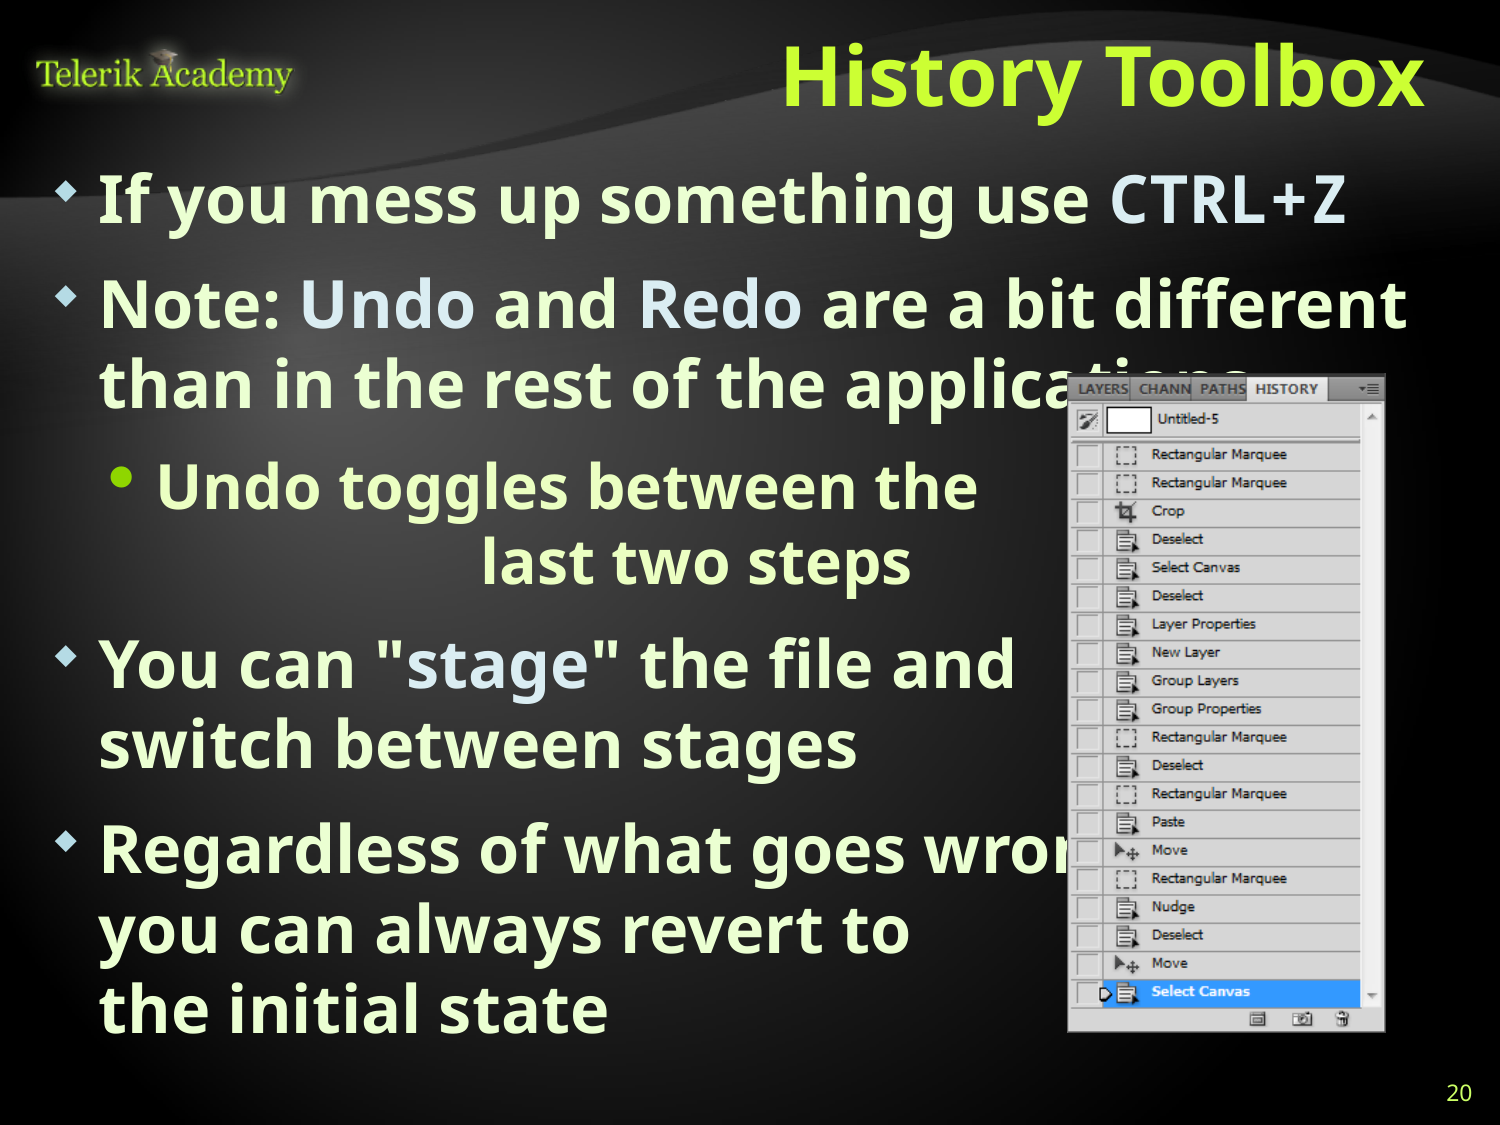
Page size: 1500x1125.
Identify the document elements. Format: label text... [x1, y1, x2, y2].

slide_number 20 [1412, 1074, 1488, 1113]
title History Toolbox [300, 12, 1463, 149]
picture [0, 0, 1500, 1125]
list If you mess up something use CTRL+Z Note: Undo and Redo are a bit different than in the rest of the applications Undo toggles between the last two steps You can "stage" the file and switch between stages Regardless of what goes wrong, you can always revert to the initial state [37, 149, 1463, 1100]
